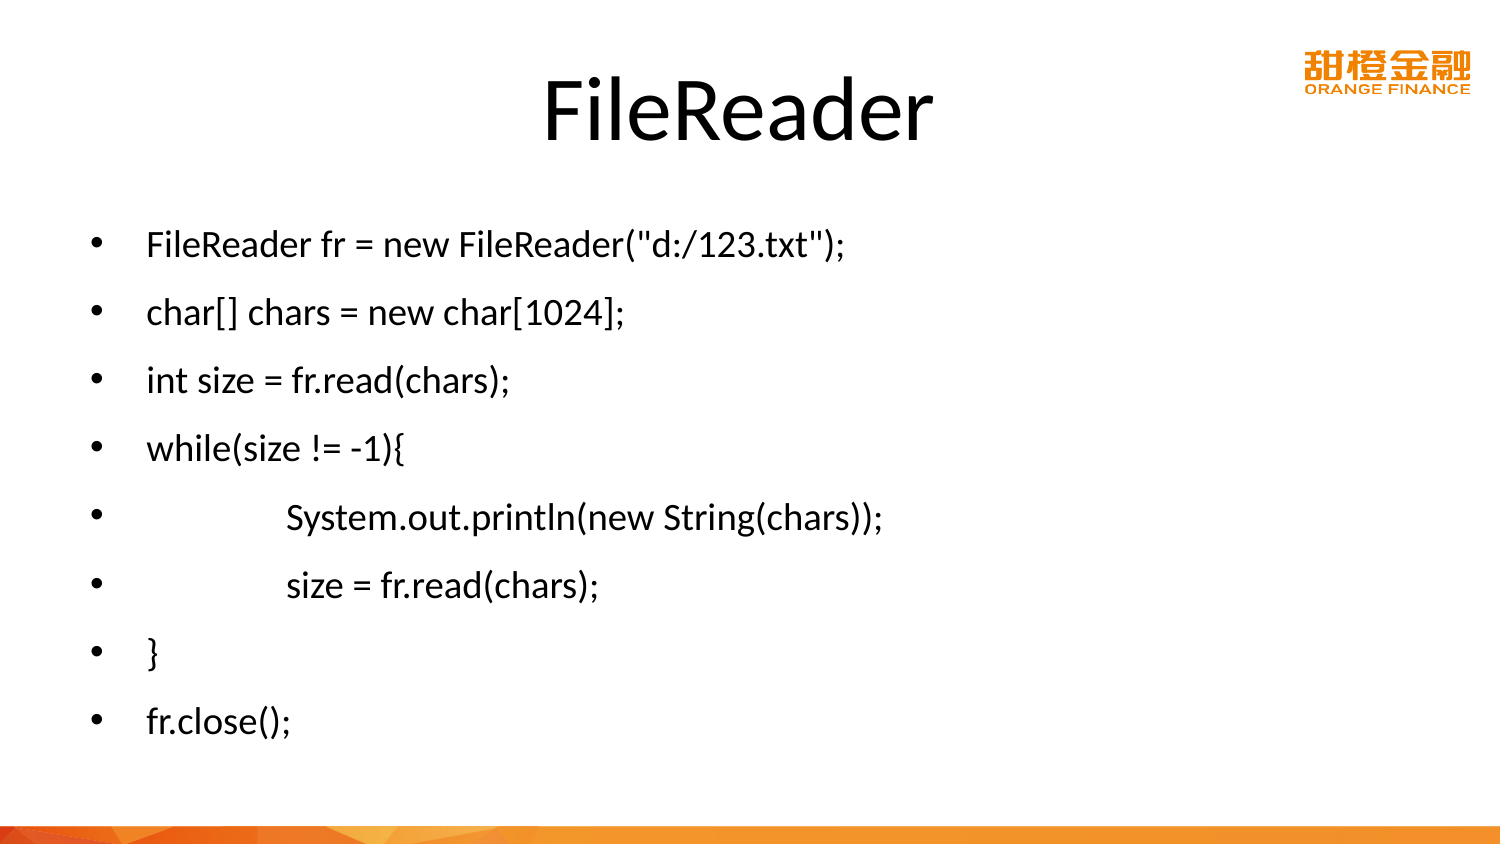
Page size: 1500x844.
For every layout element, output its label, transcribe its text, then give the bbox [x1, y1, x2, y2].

title FileReader [75, 33, 1425, 175]
list FileReader fr = new FileReader("d:/123.txt"); char[] chars = new char[1024]; int size = fr.read(chars); while(size != -1){ System.out.println(new String(chars)); size = fr.read(chars); } fr.close(); [75, 196, 1425, 754]
picture [0, 0, 1500, 844]
